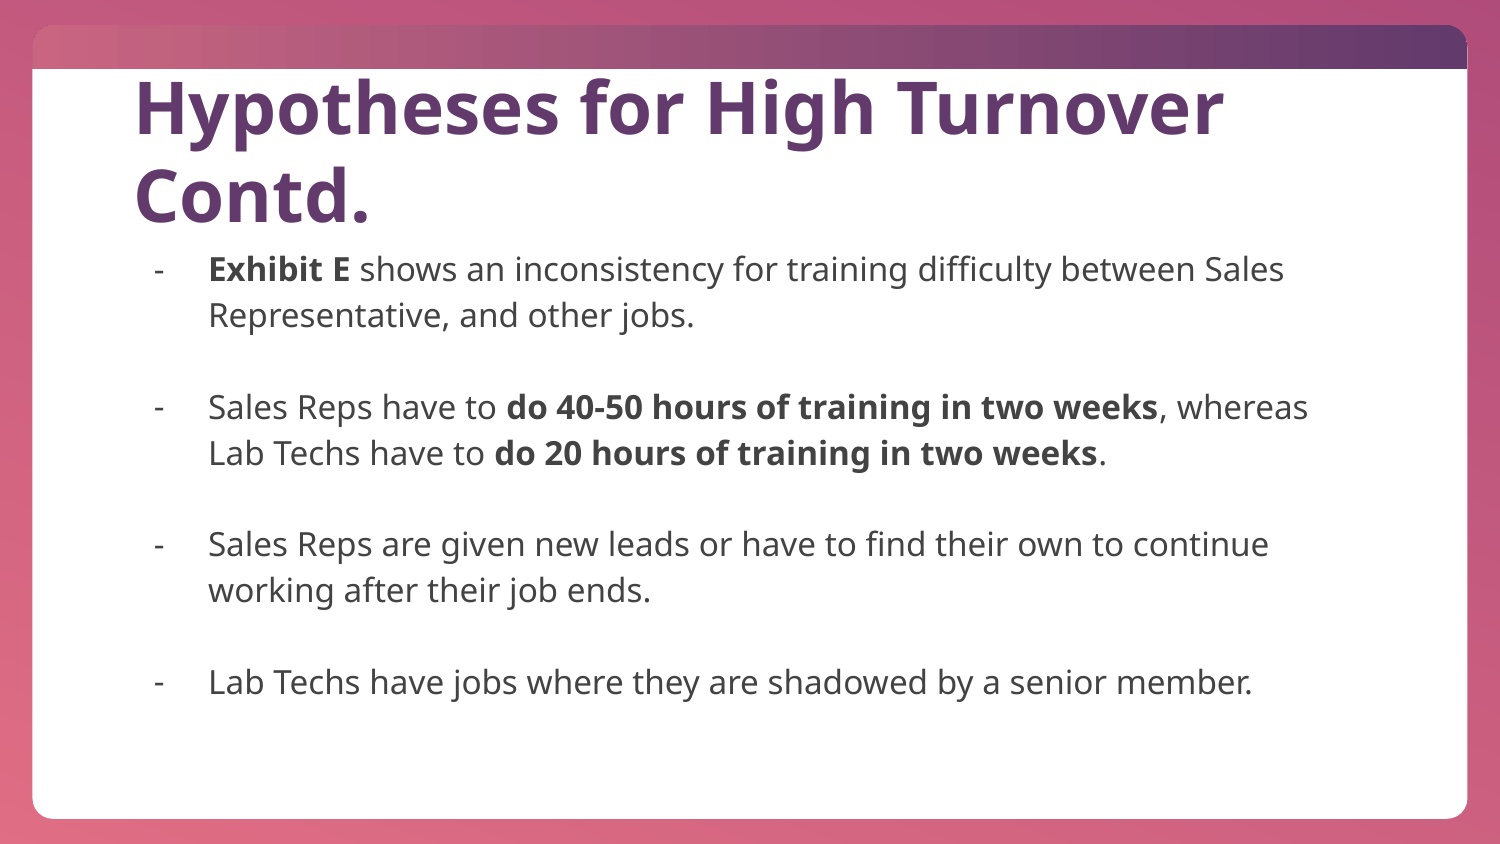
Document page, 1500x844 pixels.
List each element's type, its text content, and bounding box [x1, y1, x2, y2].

title Hypotheses for High Turnover Contd. [118, 90, 1382, 208]
list Exhibit E shows an inconsistency for training difficulty between Sales Representative, and other jobs. Sales Reps have to do 40-50 hours of training in two weeks, whereas Lab Techs have to do 20 hours of training in two weeks. Sales Reps are given new leads or have to find their own to continue working after their job ends. Lab Techs have jobs where they are shadowed by a senior member. [118, 227, 1382, 657]
